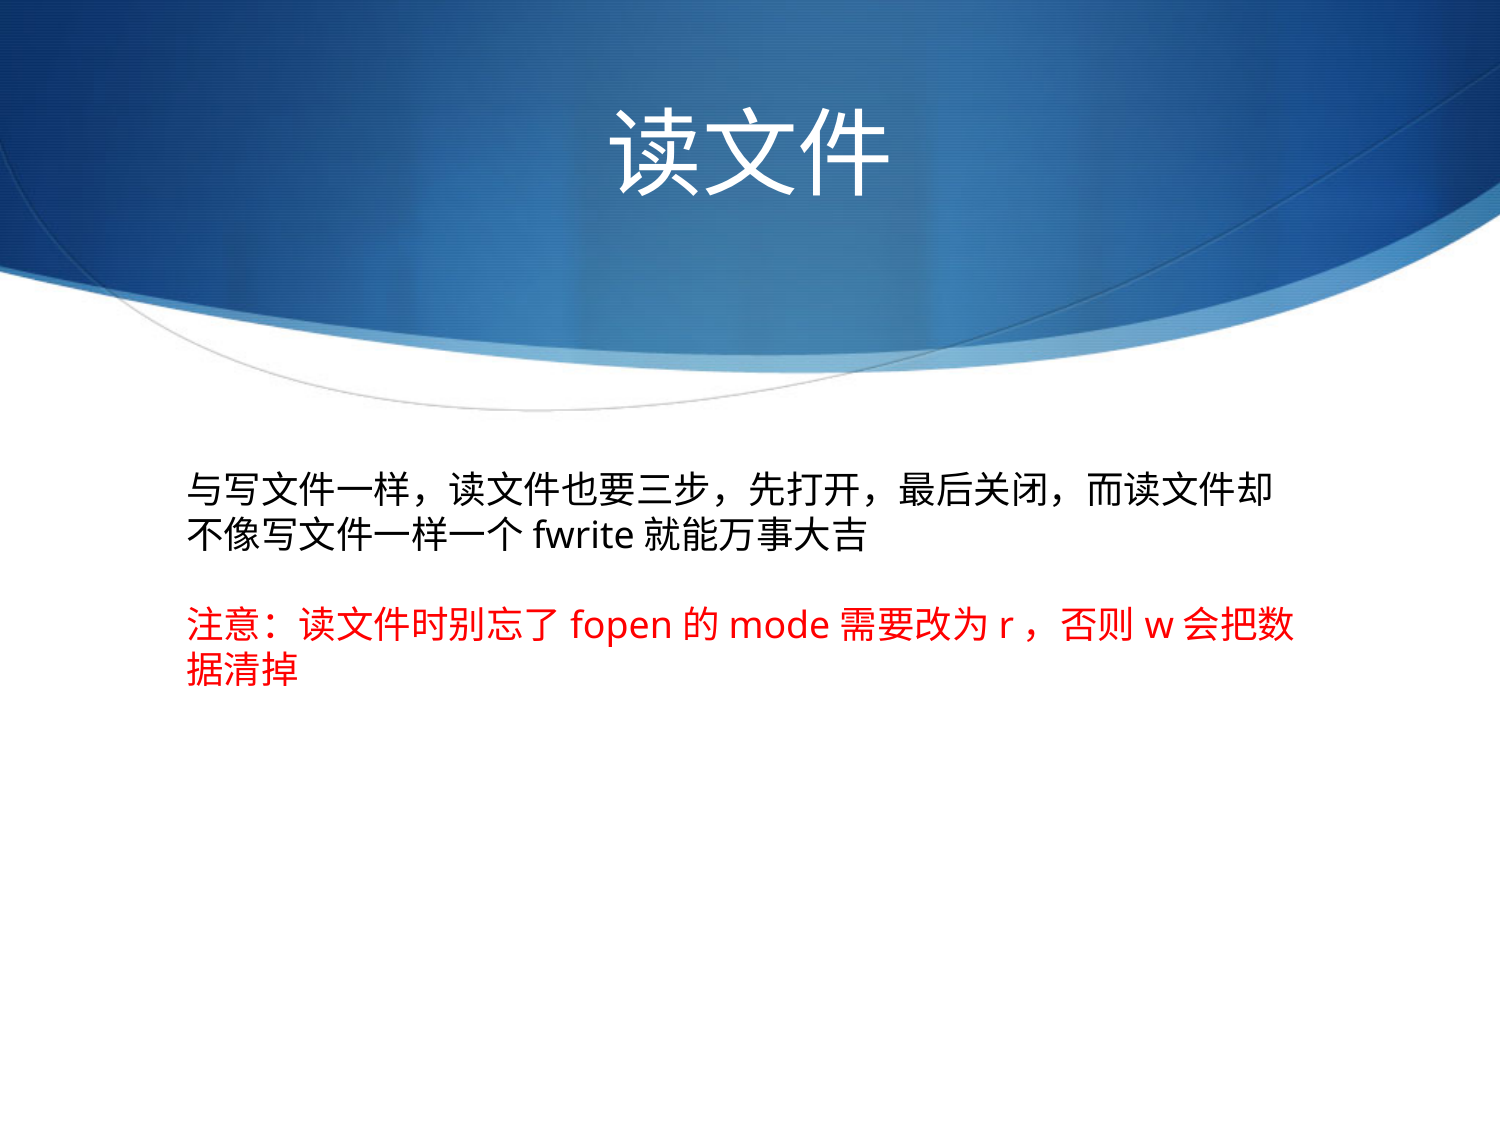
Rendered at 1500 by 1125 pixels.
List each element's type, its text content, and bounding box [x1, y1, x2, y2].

text_box 与写文件一样，读文件也要三步，先打开，最后关闭，而读文件却不像写文件一样一个fwrite就能万事大吉 注意：读文件时别忘了fopen的mode需要改为r，否则w会把数据清掉 [171, 458, 1324, 744]
title 读文件 [75, 56, 1425, 245]
picture [0, 0, 1500, 1125]
